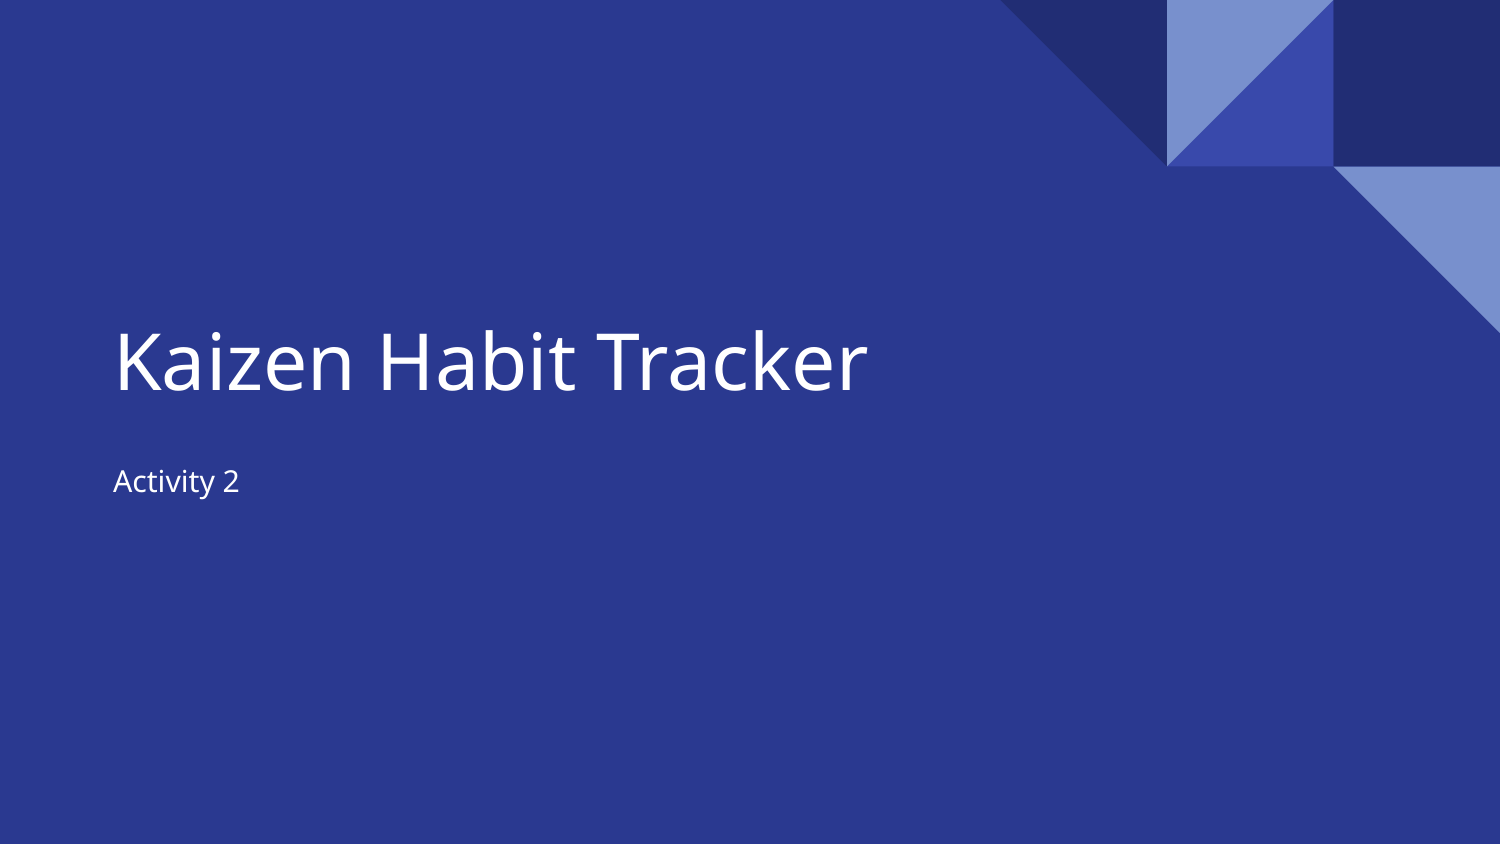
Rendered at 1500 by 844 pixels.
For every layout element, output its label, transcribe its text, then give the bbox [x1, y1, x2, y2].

title Kaizen Habit Tracker [98, 291, 1447, 429]
subtitle Activity 2 [98, 445, 1447, 517]
